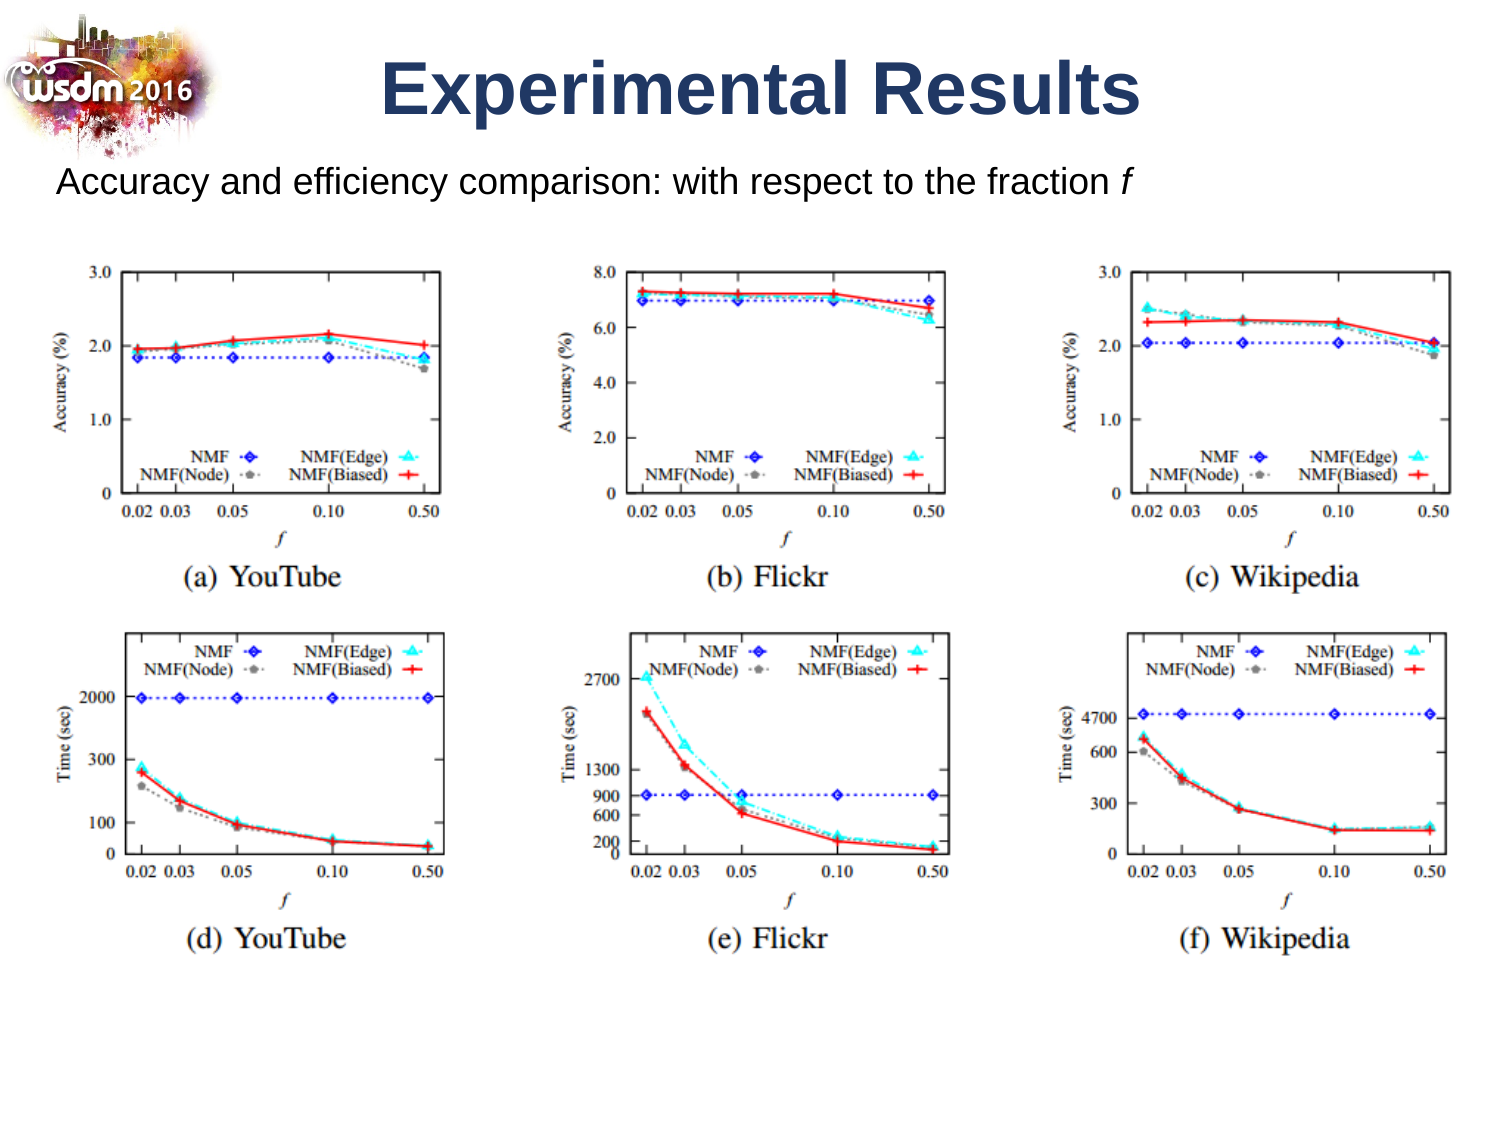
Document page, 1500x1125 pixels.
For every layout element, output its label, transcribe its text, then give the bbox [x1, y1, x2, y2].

text_box Accuracy and efficiency comparison: with respect to the fraction f [41, 149, 1500, 210]
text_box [0, 0, 222, 168]
picture [41, 253, 1459, 969]
title Experimental Results [222, 31, 1302, 149]
